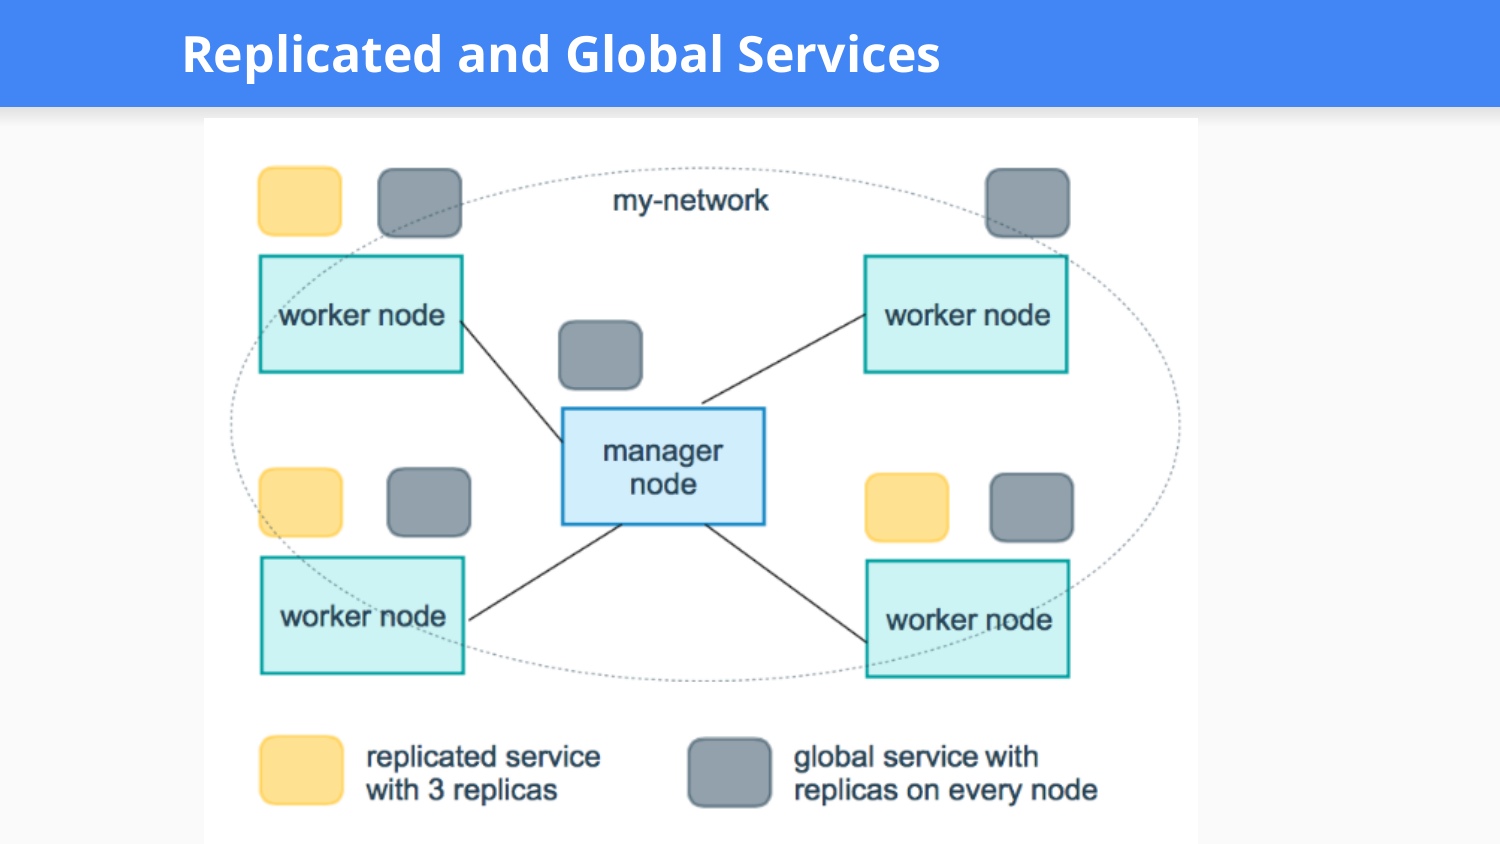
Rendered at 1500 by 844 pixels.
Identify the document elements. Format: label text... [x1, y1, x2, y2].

title Replicated and Global Services [16, 2, 1464, 102]
picture [204, 118, 1198, 844]
